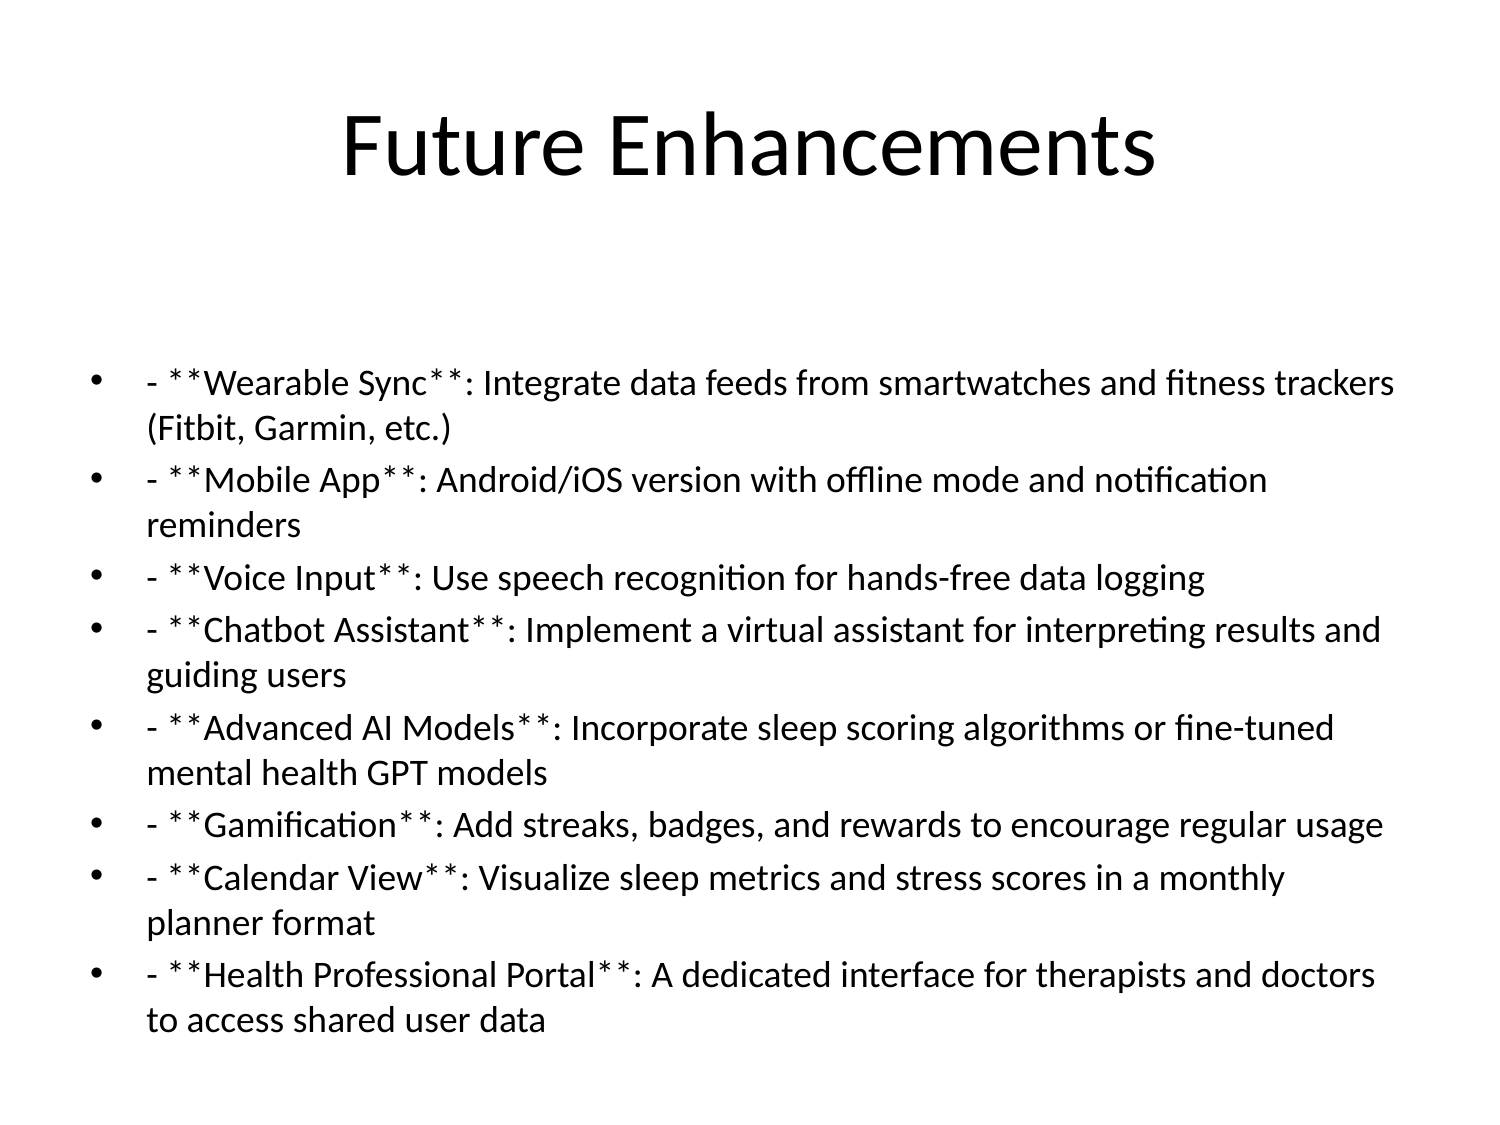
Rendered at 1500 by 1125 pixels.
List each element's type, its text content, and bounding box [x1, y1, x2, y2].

list - **Wearable Sync**: Integrate data feeds from smartwatches and fitness trackers (Fitbit, Garmin, etc.) - **Mobile App**: Android/iOS version with offline mode and notification reminders - **Voice Input**: Use speech recognition for hands-free data logging - **Chatbot Assistant**: Implement a virtual assistant for interpreting results and guiding users - **Advanced AI Models**: Incorporate sleep scoring algorithms or fine-tuned mental health GPT models - **Gamification**: Add streaks, badges, and rewards to encourage regular usage - **Calendar View**: Visualize sleep metrics and stress scores in a monthly planner format - **Health Professional Portal**: A dedicated interface for therapists and doctors to access shared user data [75, 262, 1425, 1005]
title Future Enhancements [75, 45, 1425, 233]
